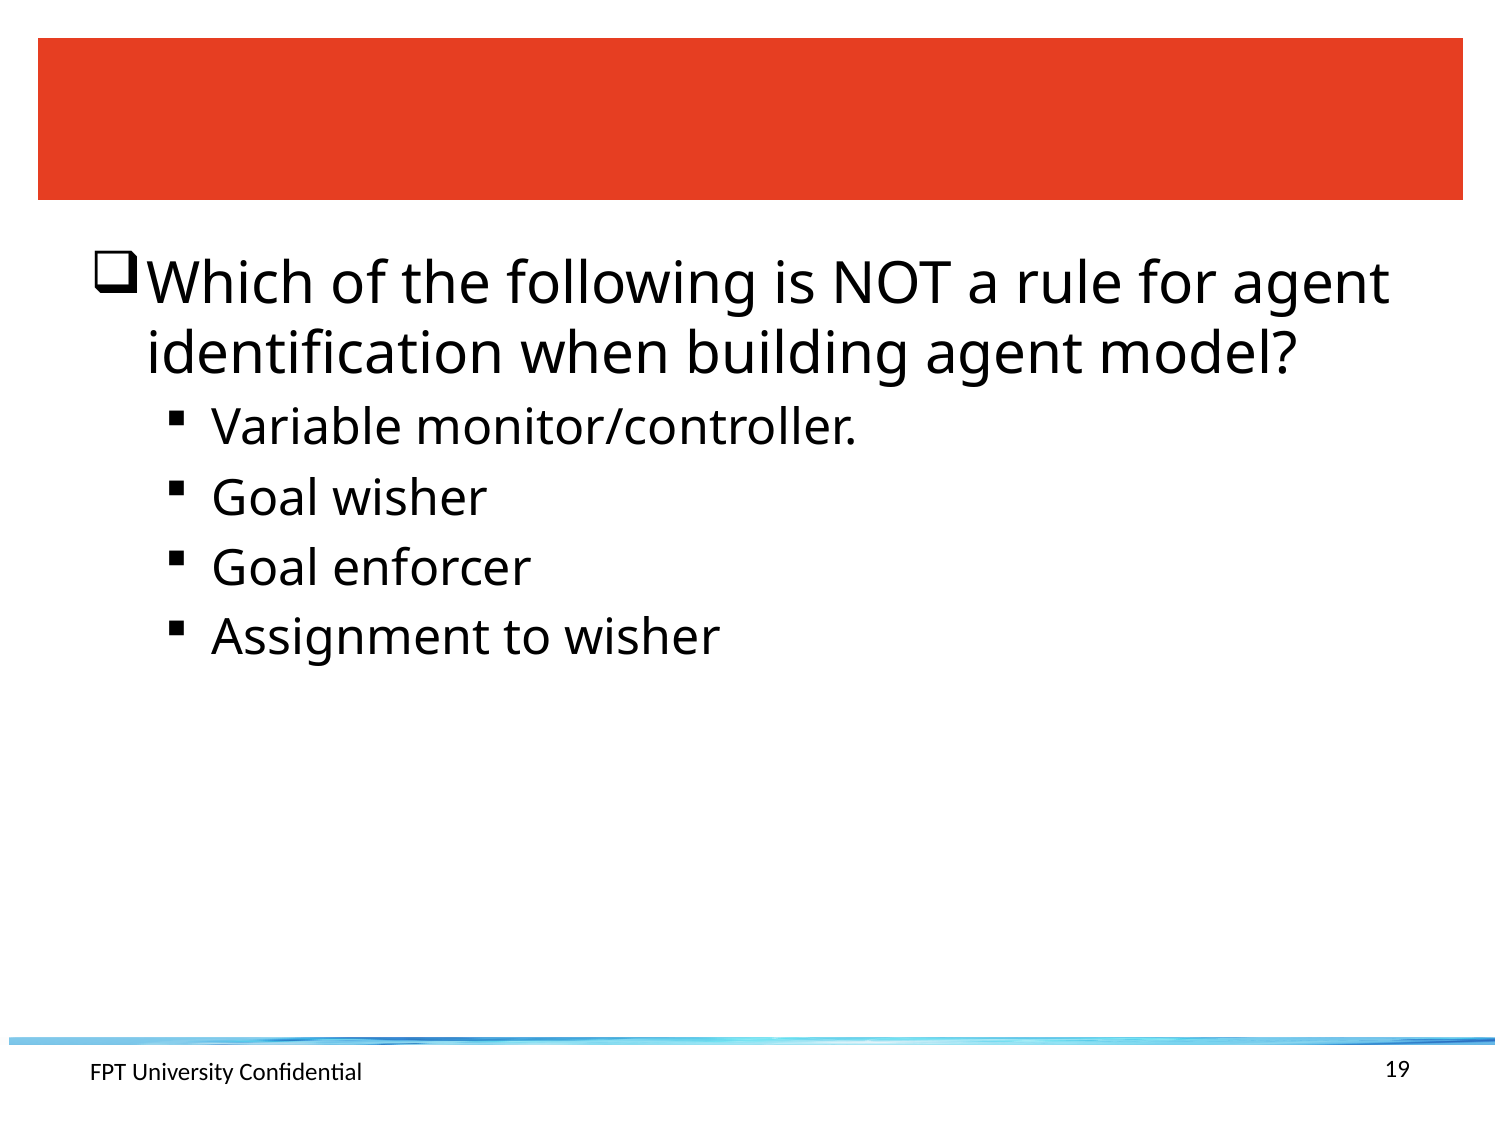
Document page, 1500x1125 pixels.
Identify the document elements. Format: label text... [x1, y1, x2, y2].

list Which of the following is NOT a rule for agent identification when building agent model? Variable monitor/controller. Goal wisher Goal enforcer Assignment to wisher [75, 237, 1425, 1005]
picture [0, 1037, 1500, 1045]
